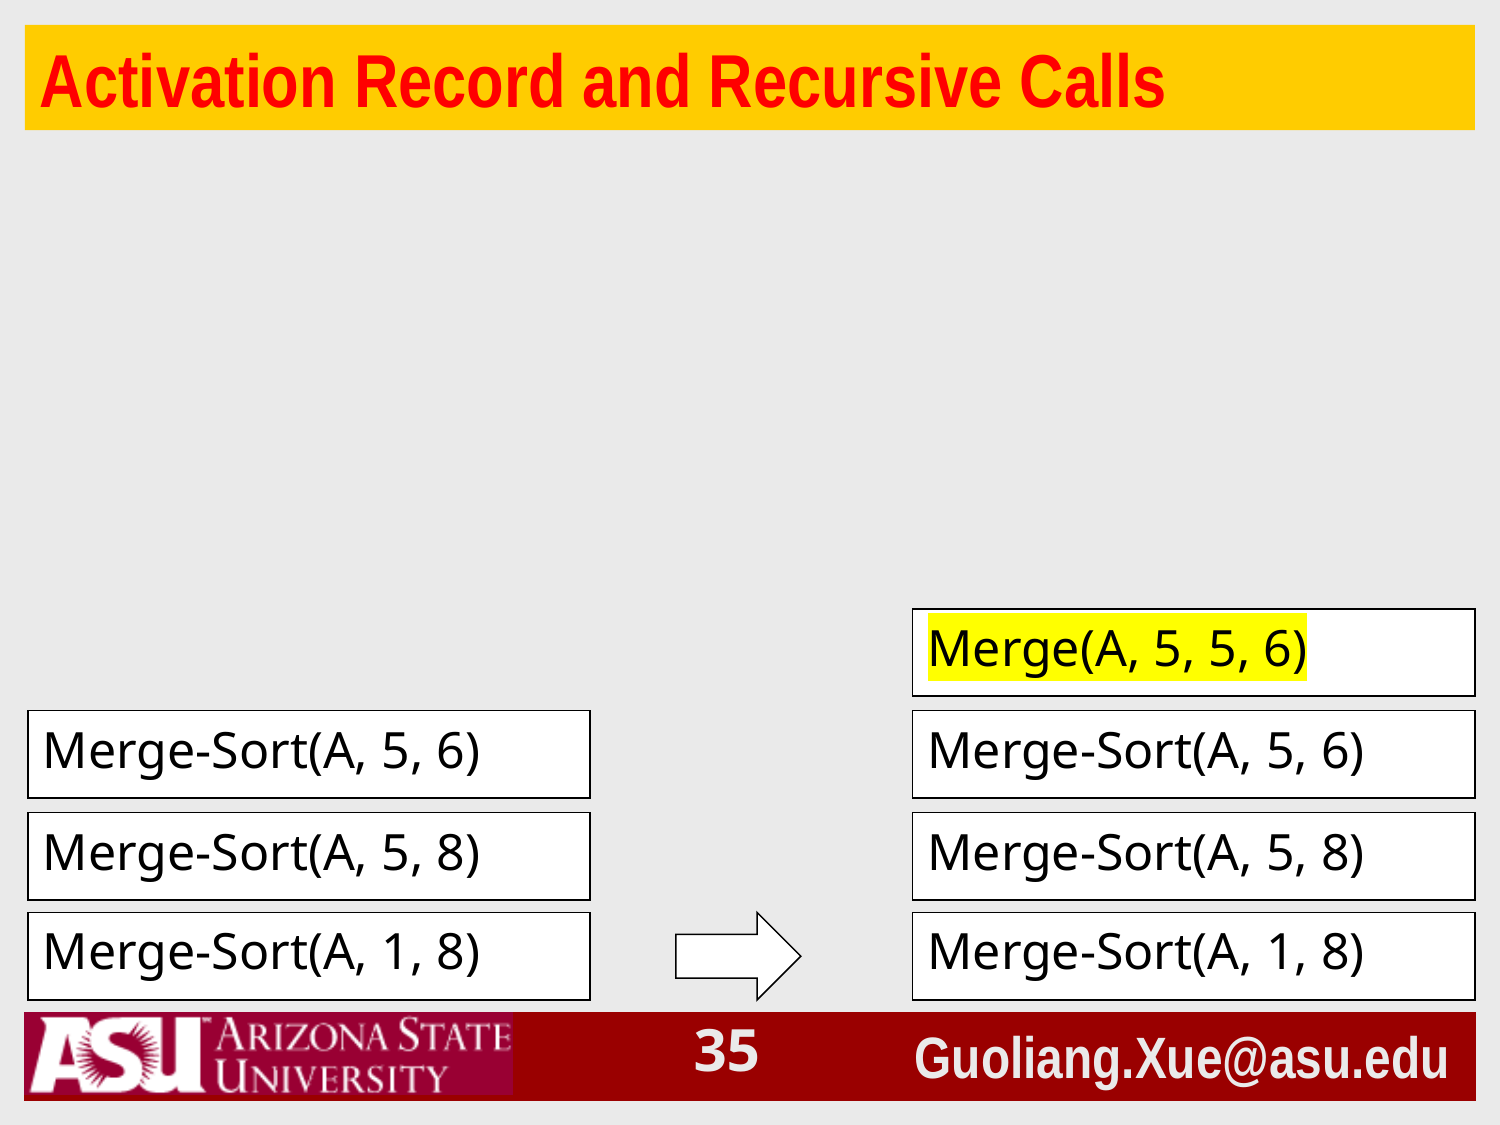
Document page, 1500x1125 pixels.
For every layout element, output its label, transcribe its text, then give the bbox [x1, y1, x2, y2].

text_box Merge-Sort(A, 5, 6) [912, 710, 1475, 799]
text_box Merge-Sort(A, 5, 8) [27, 812, 591, 900]
picture [24, 1012, 513, 1095]
text_box [675, 912, 801, 1000]
text_box Merge-Sort(A, 1, 8) [27, 912, 591, 1000]
text_box Merge(A, 5, 5, 6) [912, 608, 1475, 697]
slide_number 34 [612, 1012, 776, 1101]
title Activation Record and Recursive Calls [24, 24, 1476, 131]
text_box Merge-Sort(A, 1, 8) [912, 912, 1475, 1000]
text_box Merge-Sort(A, 5, 6) [27, 710, 591, 799]
text_box Merge-Sort(A, 5, 8) [912, 812, 1475, 900]
